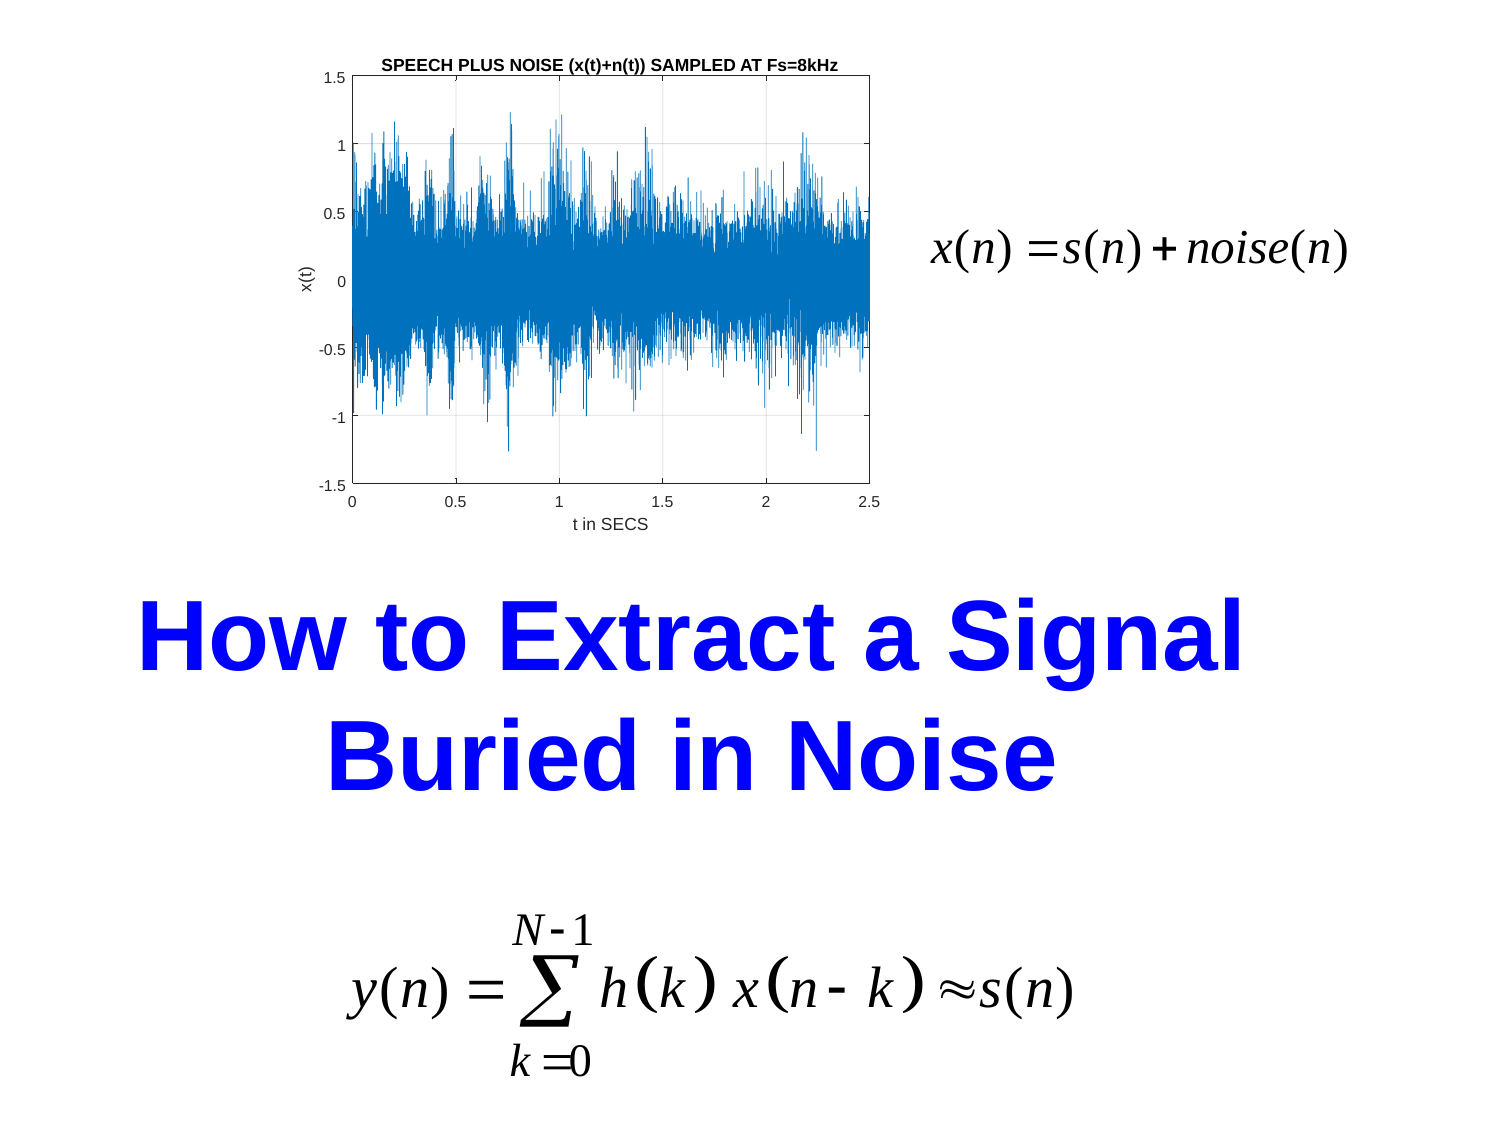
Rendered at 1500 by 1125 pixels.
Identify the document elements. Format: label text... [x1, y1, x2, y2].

text_box How to Extract a Signal Buried in Noise [0, 563, 1395, 818]
picture [265, 38, 933, 538]
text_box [337, 896, 1086, 1101]
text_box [921, 218, 1357, 284]
